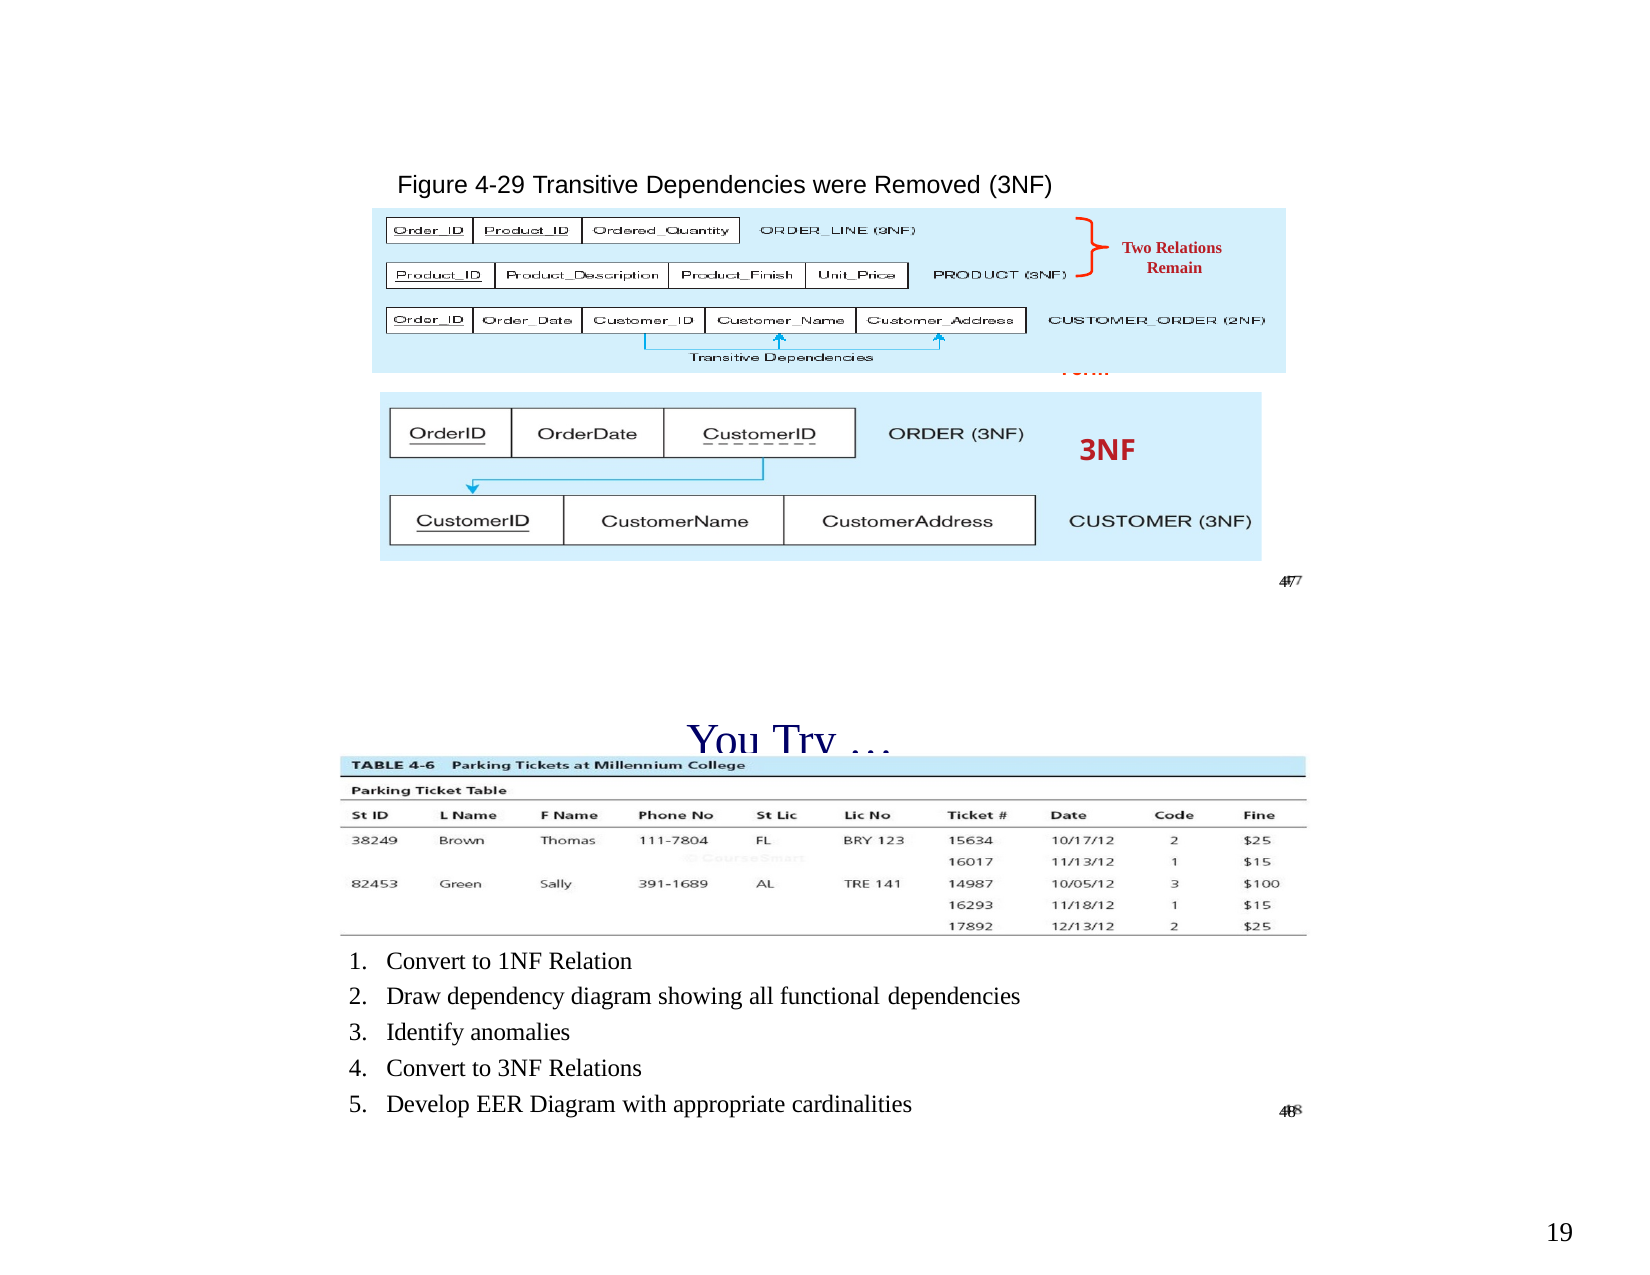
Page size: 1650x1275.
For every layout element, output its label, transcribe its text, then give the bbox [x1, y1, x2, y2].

text_box [380, 392, 1262, 561]
text_box 47 [1277, 568, 1304, 591]
slide_number 19 [1541, 1215, 1588, 1275]
text_box Two Relations Remain [1120, 233, 1257, 277]
text_box [1274, 1096, 1308, 1120]
text_box 3NF [1077, 429, 1158, 467]
text_box [372, 208, 1286, 373]
text_box Convert to 1NF Relation Draw dependency diagram showing all functional dependencies Identify anomalies Convert to 3NF Relations Develop EER Diagram with appropriate cardinalities [346, 937, 1229, 1118]
text_box 48 [1277, 1098, 1304, 1121]
text_box [339, 753, 1311, 936]
text_box Getting it into Third Normal Form [1061, 373, 1232, 380]
text_box Figure 4-29 Transitive Dependencies were Removed (3NF) [395, 166, 1248, 199]
text_box [1075, 218, 1108, 277]
text_box You Try … [684, 707, 967, 753]
text_box [1274, 567, 1308, 590]
